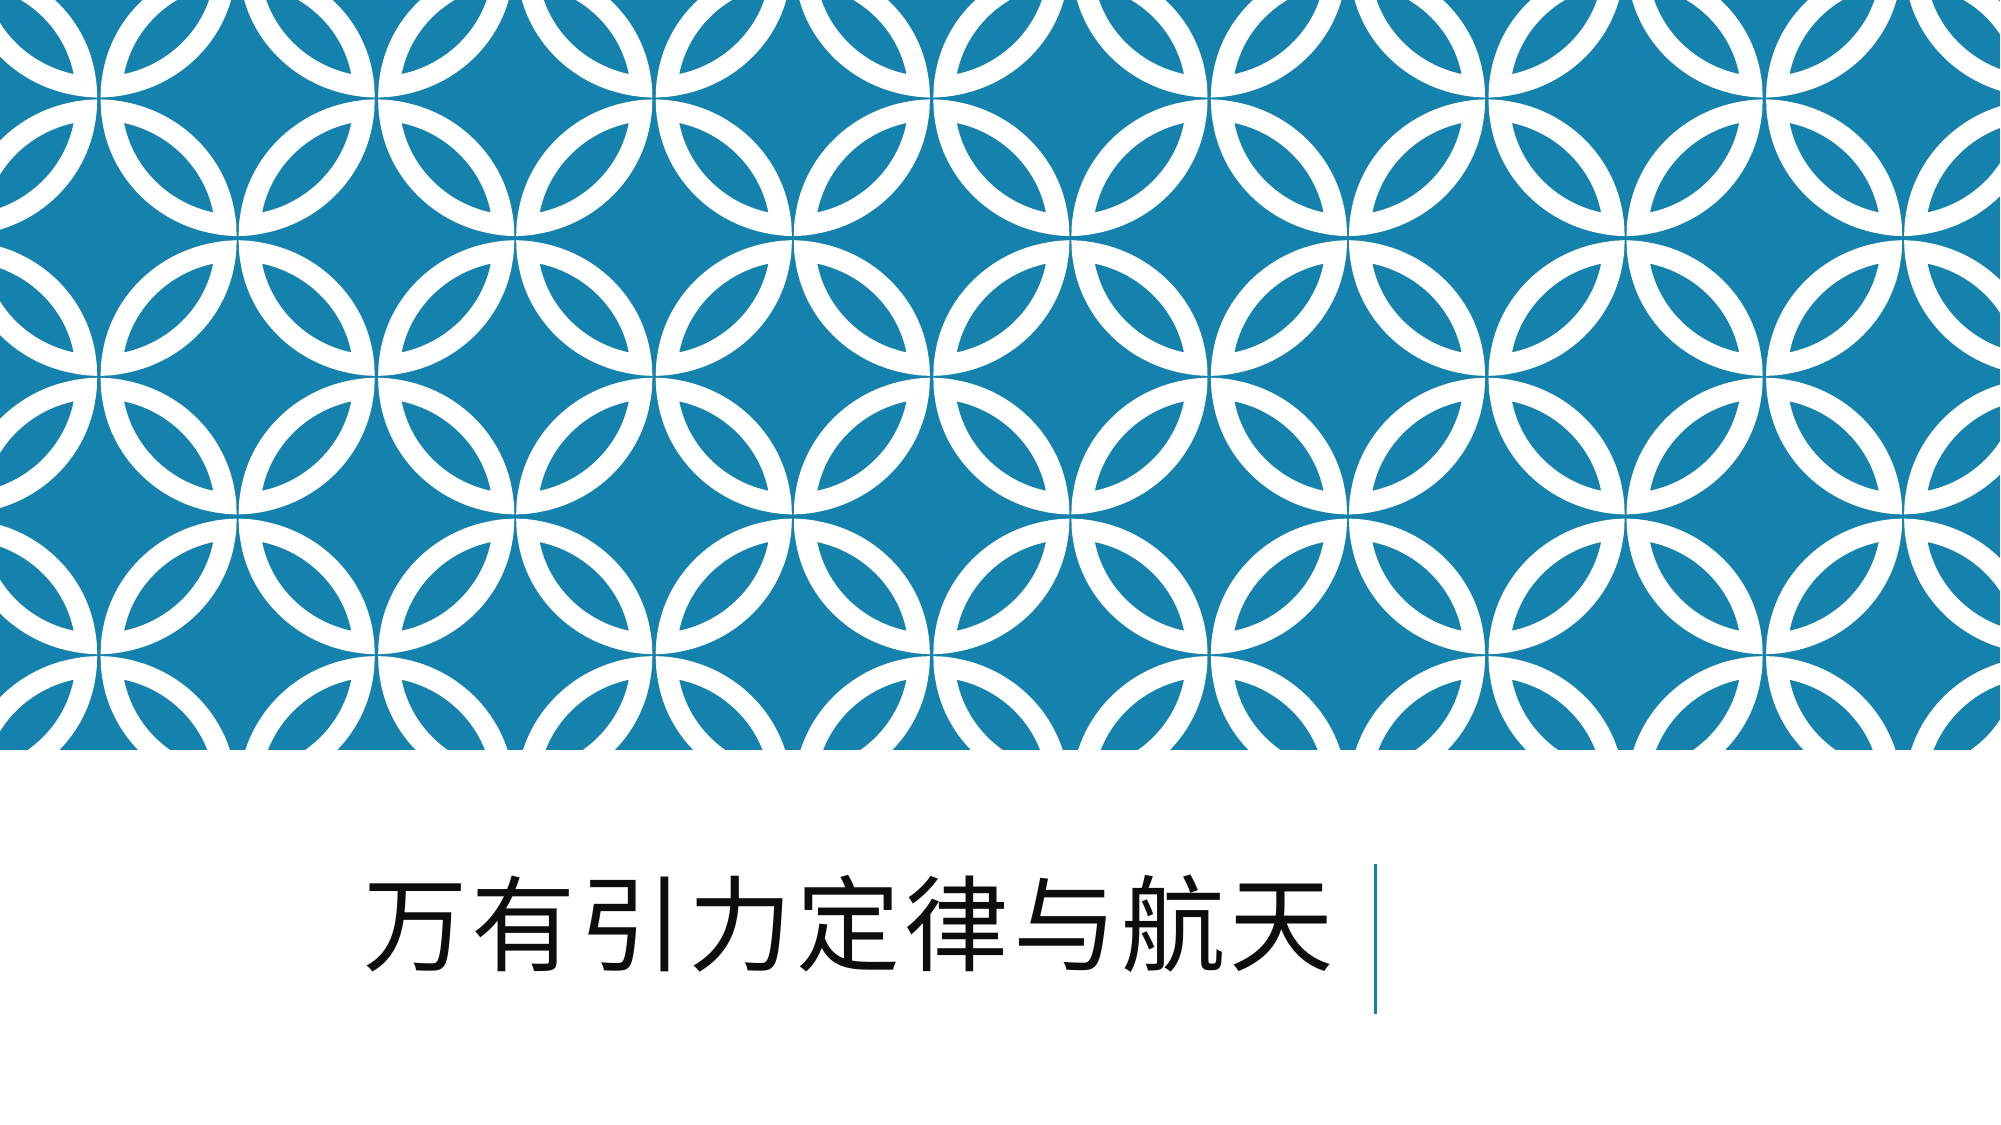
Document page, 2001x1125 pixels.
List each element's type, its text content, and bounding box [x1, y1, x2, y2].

title 万有引力定律与航天 [75, 813, 1350, 1054]
